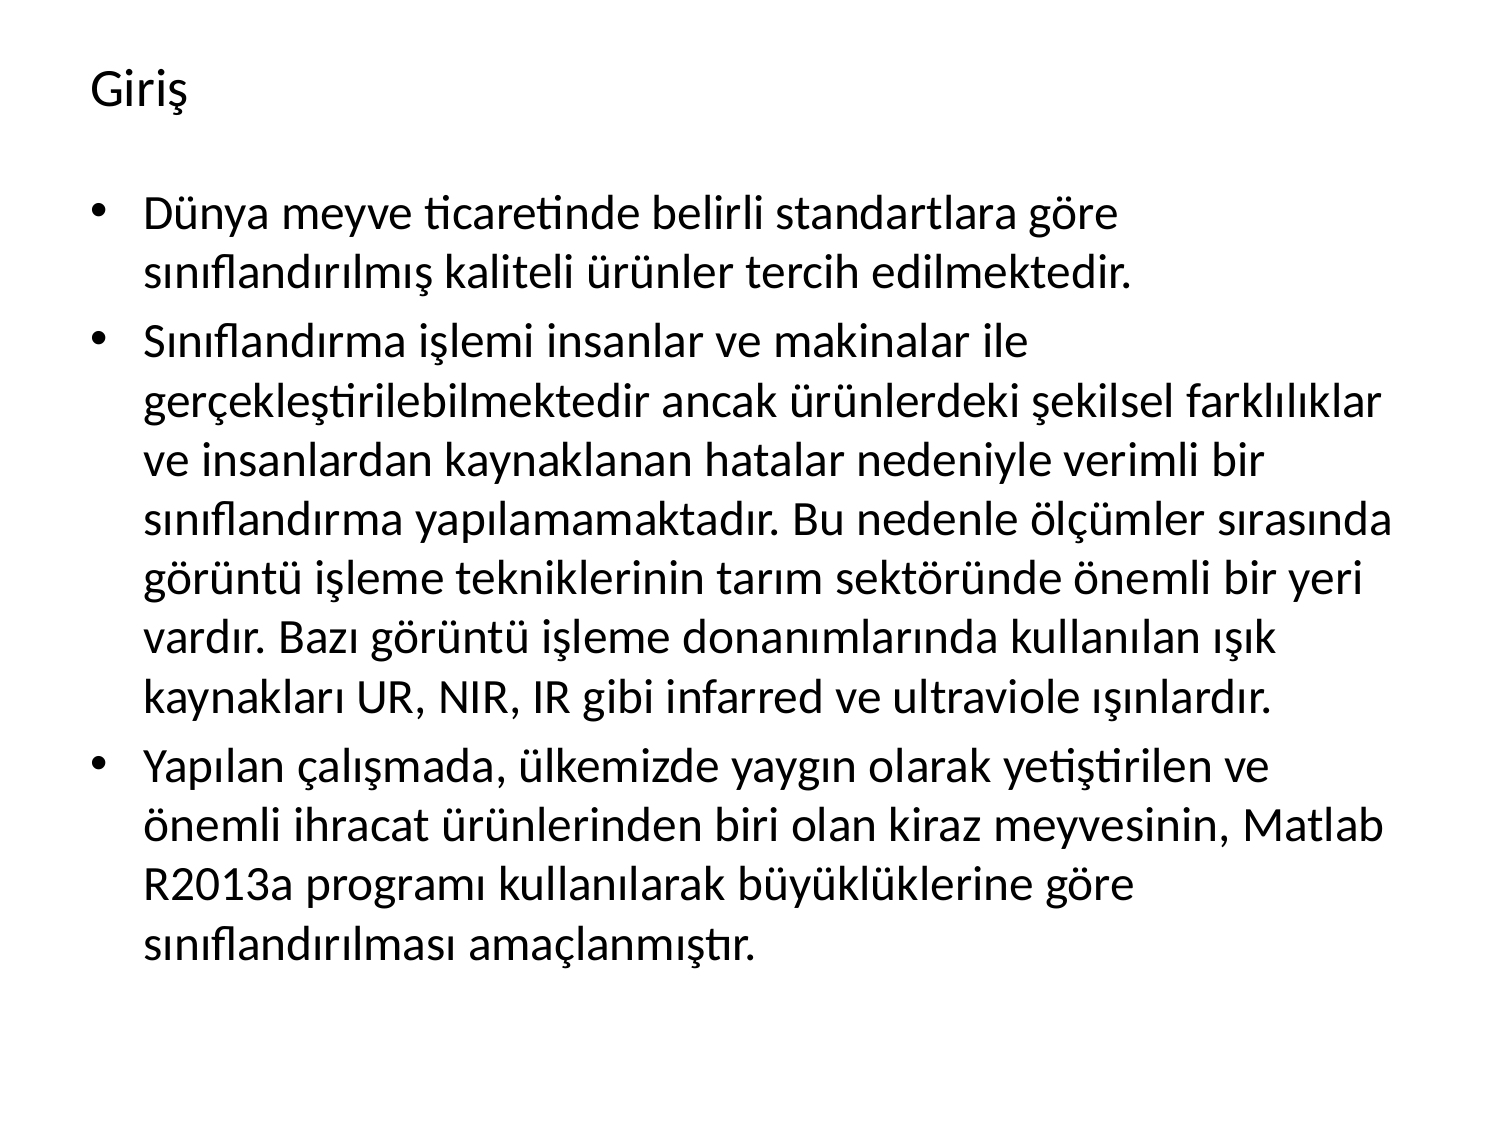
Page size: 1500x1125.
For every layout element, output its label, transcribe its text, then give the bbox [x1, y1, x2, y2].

title Giriş [75, 45, 1425, 126]
list Dünya meyve ticaretinde belirli standartlara göre sınıflandırılmış kaliteli ürünler tercih edilmektedir. Sınıflandırma işlemi insanlar ve makinalar ile gerçekleştirilebilmektedir ancak ürünlerdeki şekilsel farklılıklar ve insanlardan kaynaklanan hatalar nedeniyle verimli bir sınıflandırma yapılamamaktadır. Bu nedenle ölçümler sırasında görüntü işleme tekniklerinin tarım sektöründe önemli bir yeri vardır. Bazı görüntü işleme donanımlarında kullanılan ışık kaynakları UR, NIR, IR gibi infarred ve ultraviole ışınlardır. Yapılan çalışmada, ülkemizde yaygın olarak yetiştirilen ve önemli ihracat ürünlerinden biri olan kiraz meyvesinin, Matlab R2013a programı kullanılarak büyüklüklerine göre sınıflandırılması amaçlanmıştır. [75, 172, 1425, 1005]
